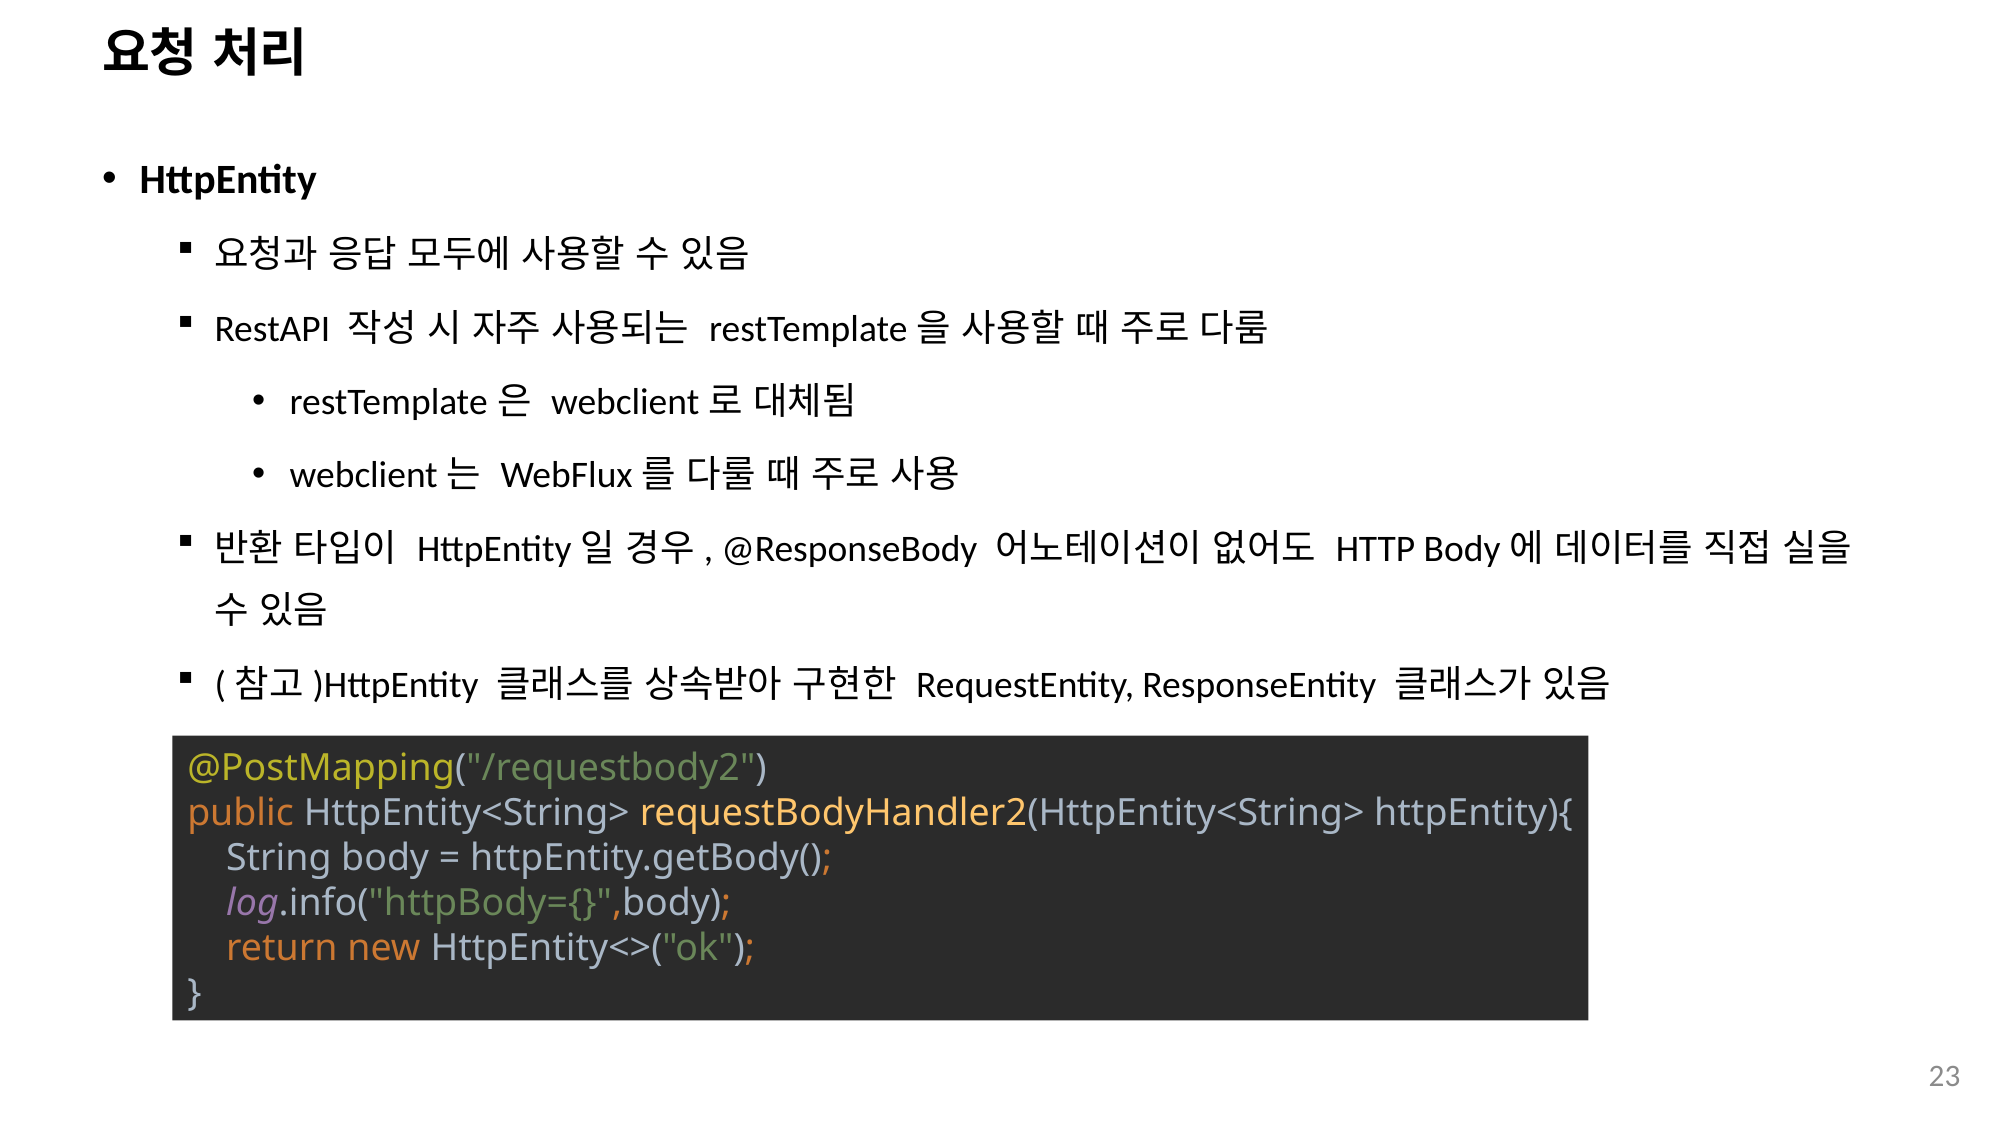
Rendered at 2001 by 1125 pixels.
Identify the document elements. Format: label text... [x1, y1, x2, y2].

title 요청 처리 [87, 26, 1812, 83]
slide_number 23 [1412, 1042, 1976, 1106]
text_box @PostMapping("/requestbody2") public HttpEntity<String> requestBodyHandler2(HttpEntity<String> httpEntity){ String body = httpEntity.getBody(); log.info("httpBody={}",body); return new HttpEntity<>("ok"); } [172, 735, 1589, 1021]
list HttpEntity 요청과 응답 모두에 사용할 수 있음 RestAPI 작성 시 자주 사용되는 restTemplate을 사용할 때 주로 다룸 restTemplate은 webclient로 대체됨 webclient는 WebFlux를 다룰 때 주로 사용 반환 타입이 HttpEntity일 경우, @ResponseBody 어노테이션이 없어도 HTTP Body에 데이터를 직접 실을 수 있음 (참고)HttpEntity 클래스를 상속받아 구현한 RequestEntity, ResponseEntity 클래스가 있음 [87, 124, 1909, 1066]
